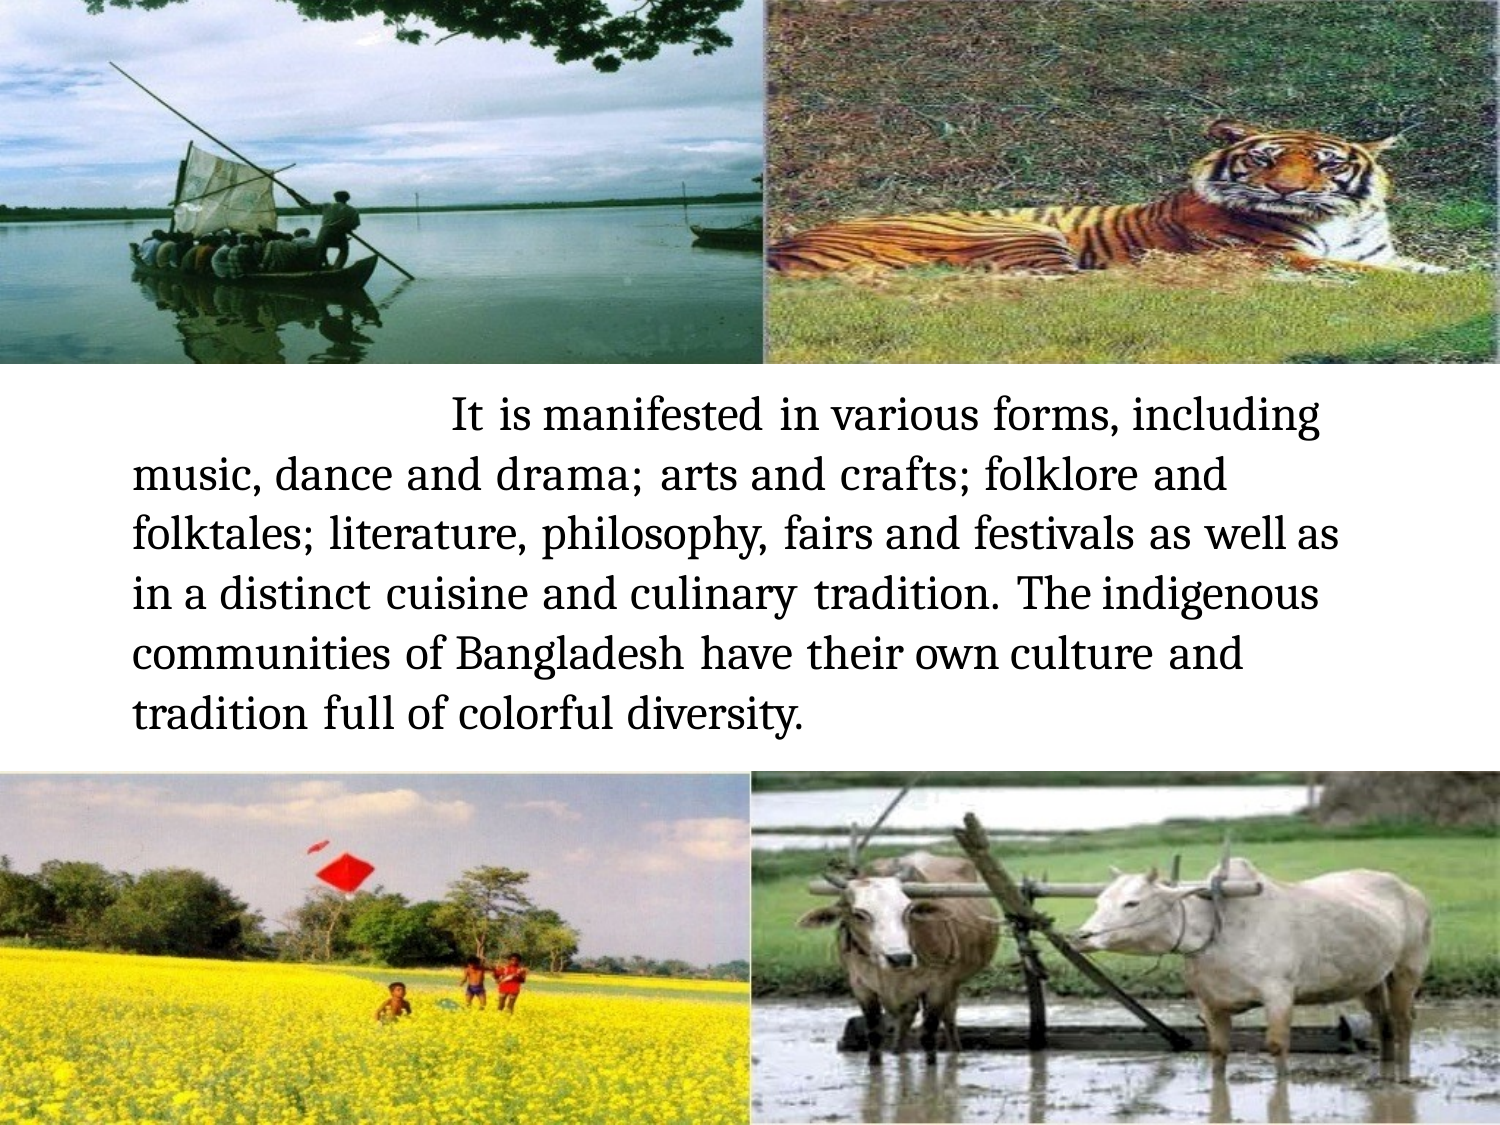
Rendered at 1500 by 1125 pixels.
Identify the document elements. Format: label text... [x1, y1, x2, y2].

picture [0, 0, 1500, 364]
text_box It is manifested in various forms, including music, dance and drama; arts and crafts; folklore and folktales; literature, philosophy, fairs and festivals as well as in a distinct cuisine and culinary tradition. The indigenous communities of Bangladesh have their own culture and tradition full of colorful diversity. [130, 379, 1366, 740]
picture [0, 771, 1500, 1125]
